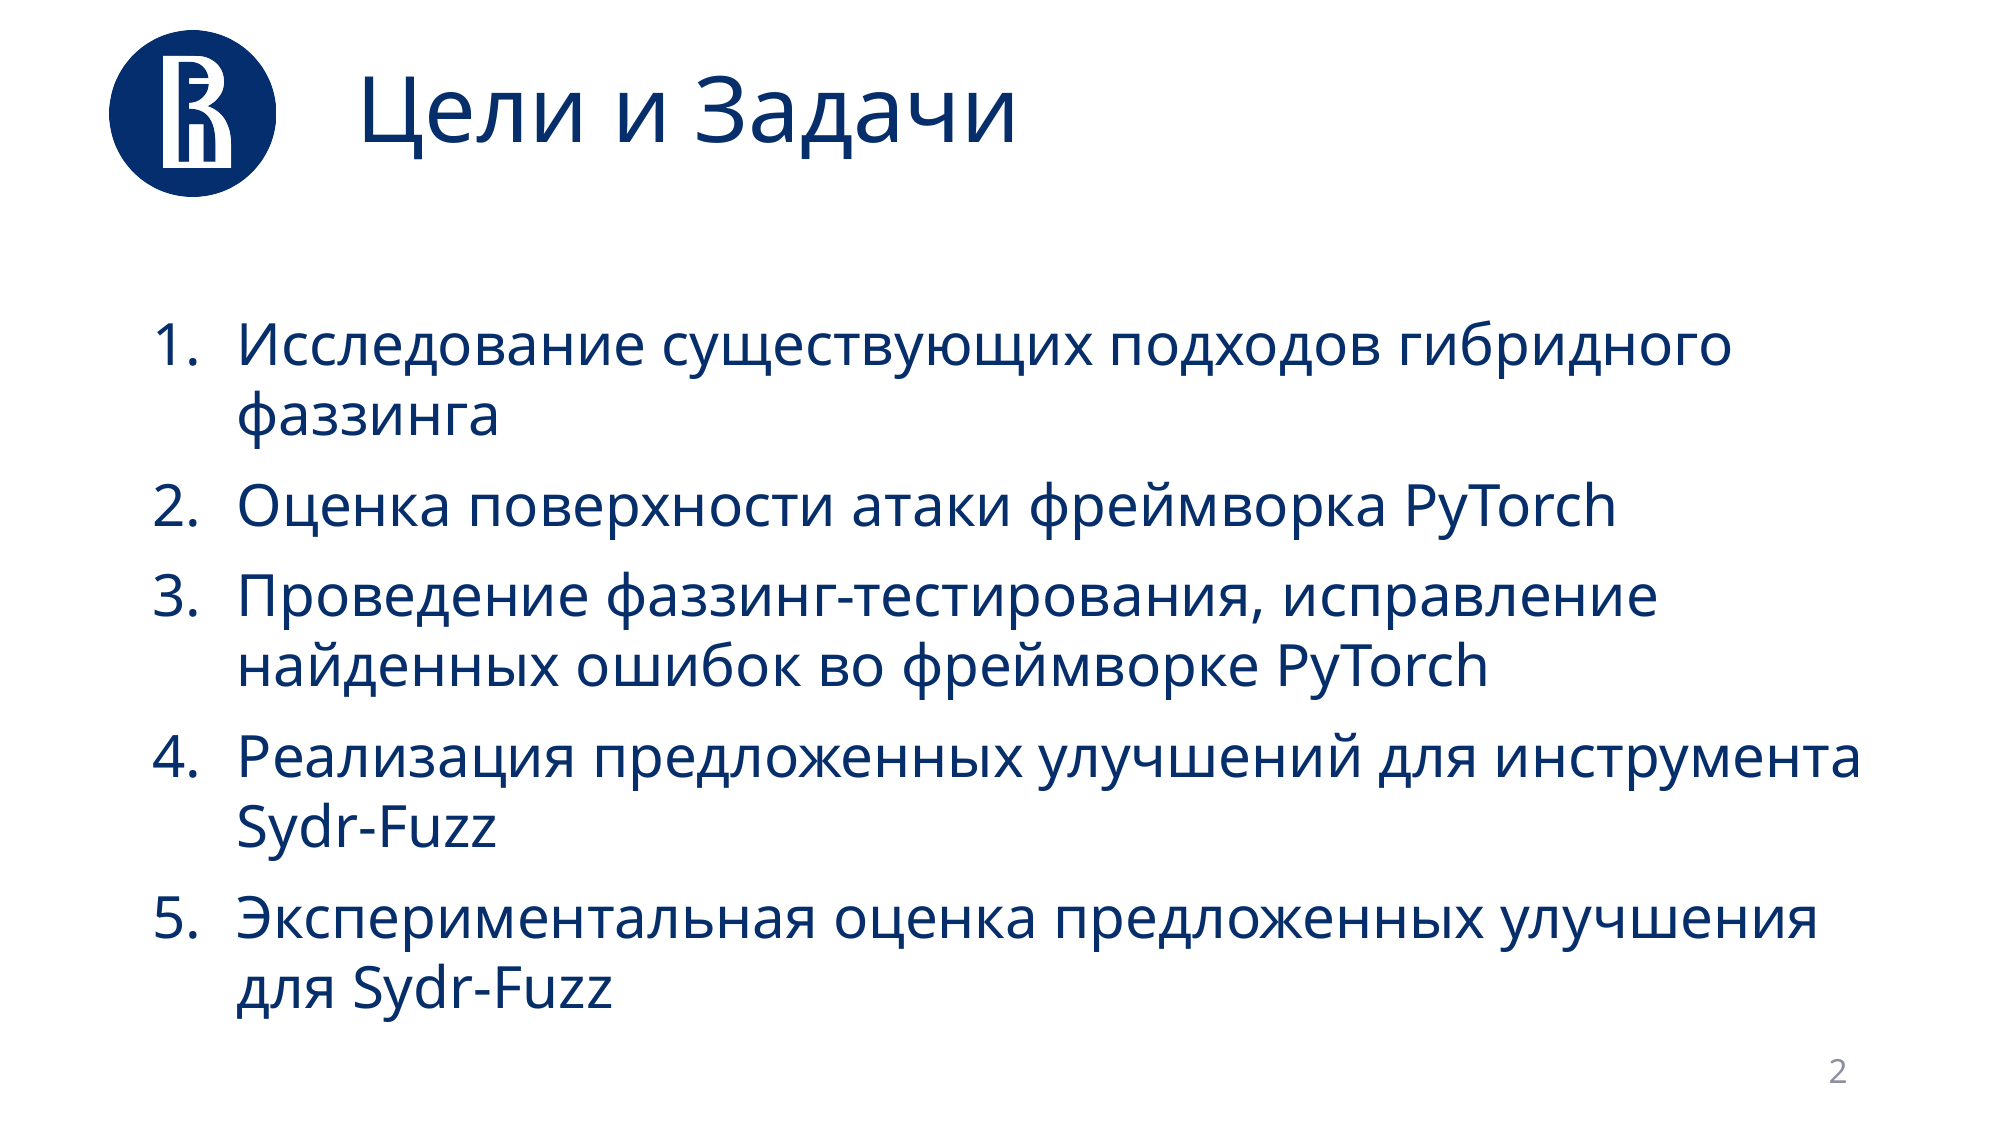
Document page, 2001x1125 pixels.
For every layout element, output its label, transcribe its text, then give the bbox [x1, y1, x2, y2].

list Исследование существующих подходов гибридного фаззинга Оценка поверхности атаки фреймворка PyTorch Проведение фаззинг-тестирования, исправление найденных ошибок во фреймворке PyTorch Реализация предложенных улучшений для инструмента Sydr-Fuzz Экспериментальная оценка предложенных улучшения для Sydr-Fuzz [137, 299, 1902, 1014]
picture [109, 30, 276, 197]
slide_number 2 [1412, 1042, 1863, 1103]
title Цели и Задачи [341, 36, 1807, 189]
